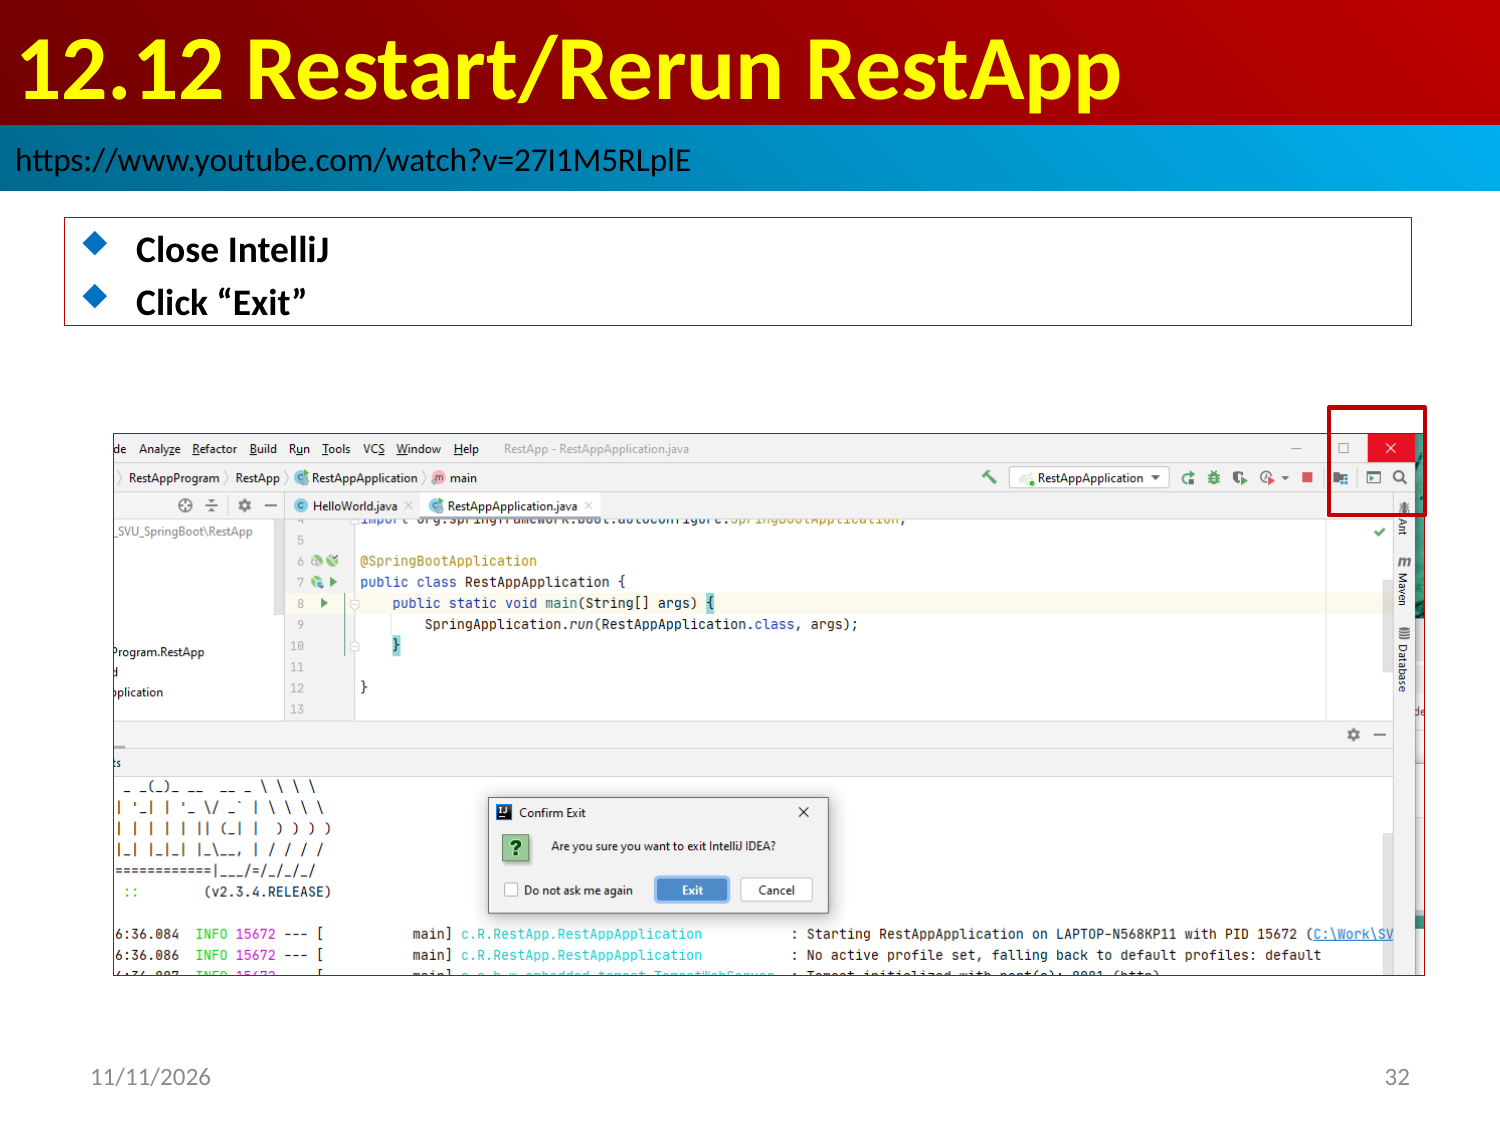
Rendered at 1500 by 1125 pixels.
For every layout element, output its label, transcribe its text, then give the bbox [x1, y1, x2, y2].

text_box [1327, 405, 1427, 434]
slide_number 32 [1074, 1042, 1425, 1109]
text_box https://www.youtube.com/watch?v=27I1M5RLplE [0, 125, 1500, 191]
picture [113, 433, 1426, 977]
subtitle Close IntelliJ Click “Exit” [64, 217, 1412, 326]
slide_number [75, 1042, 425, 1109]
title 12.12 Restart/Rerun RestApp [0, 0, 1500, 125]
